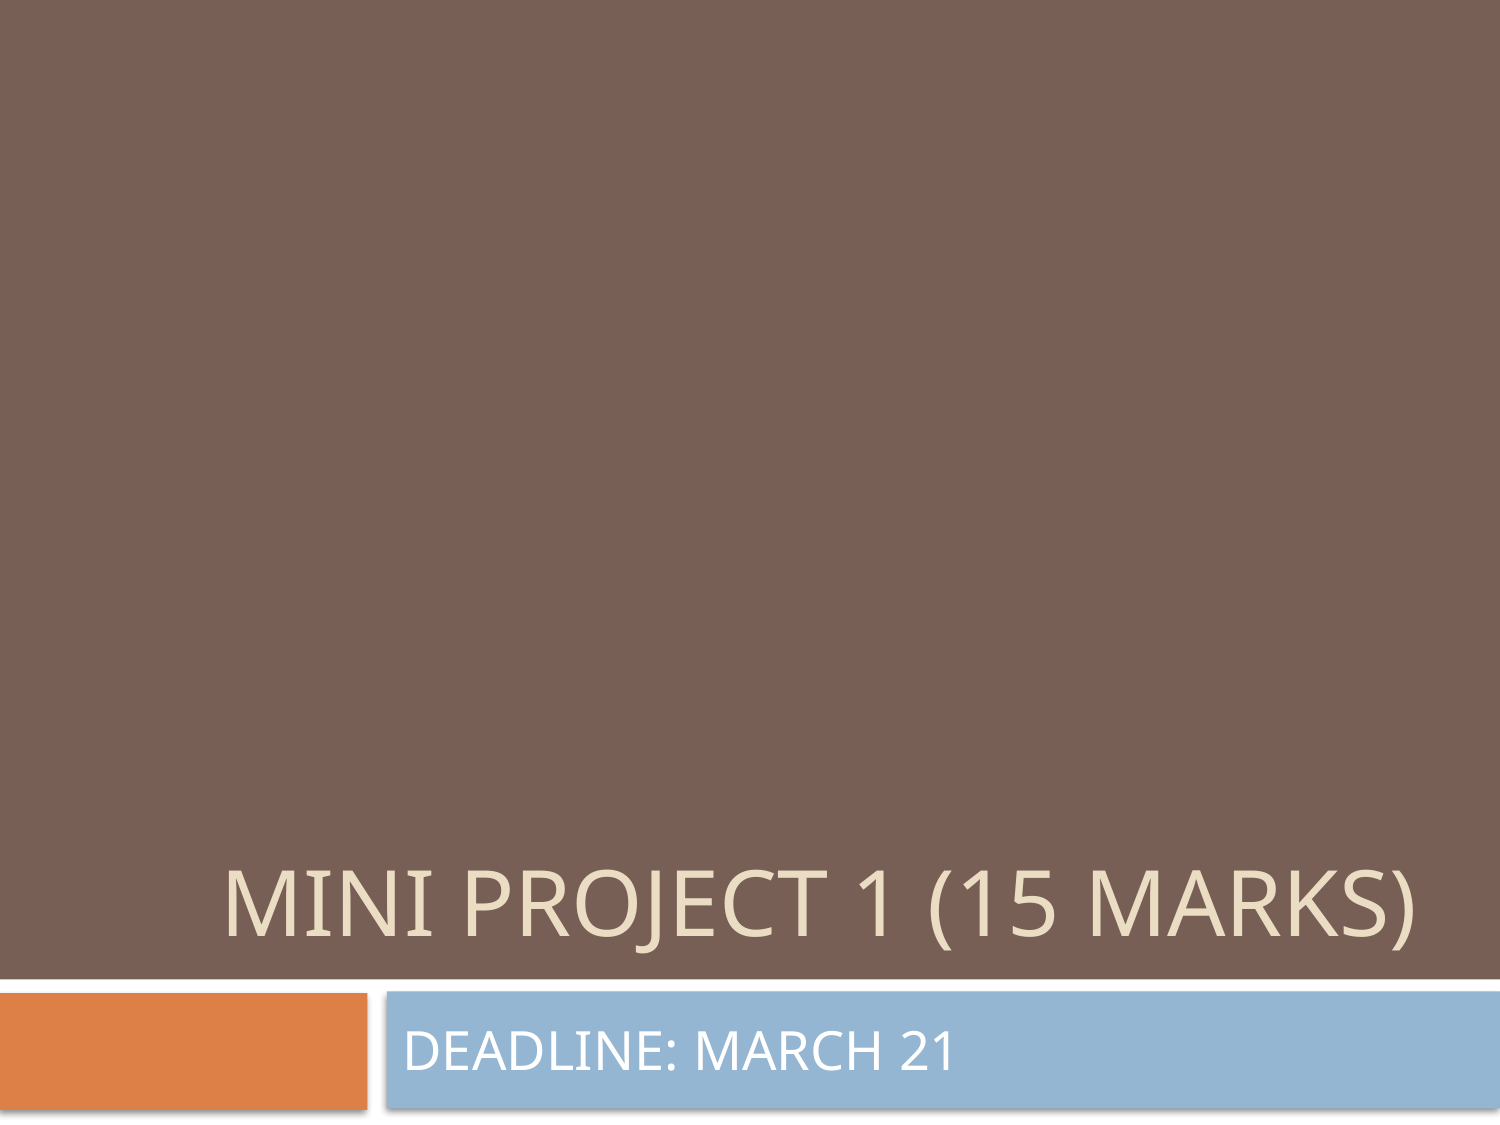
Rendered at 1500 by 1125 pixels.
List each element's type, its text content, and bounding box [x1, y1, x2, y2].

title MINI PROJECT 1 (15 mARKS) [205, 662, 1450, 963]
subtitle DEADLINE: MARCH 21 [387, 992, 1488, 1105]
